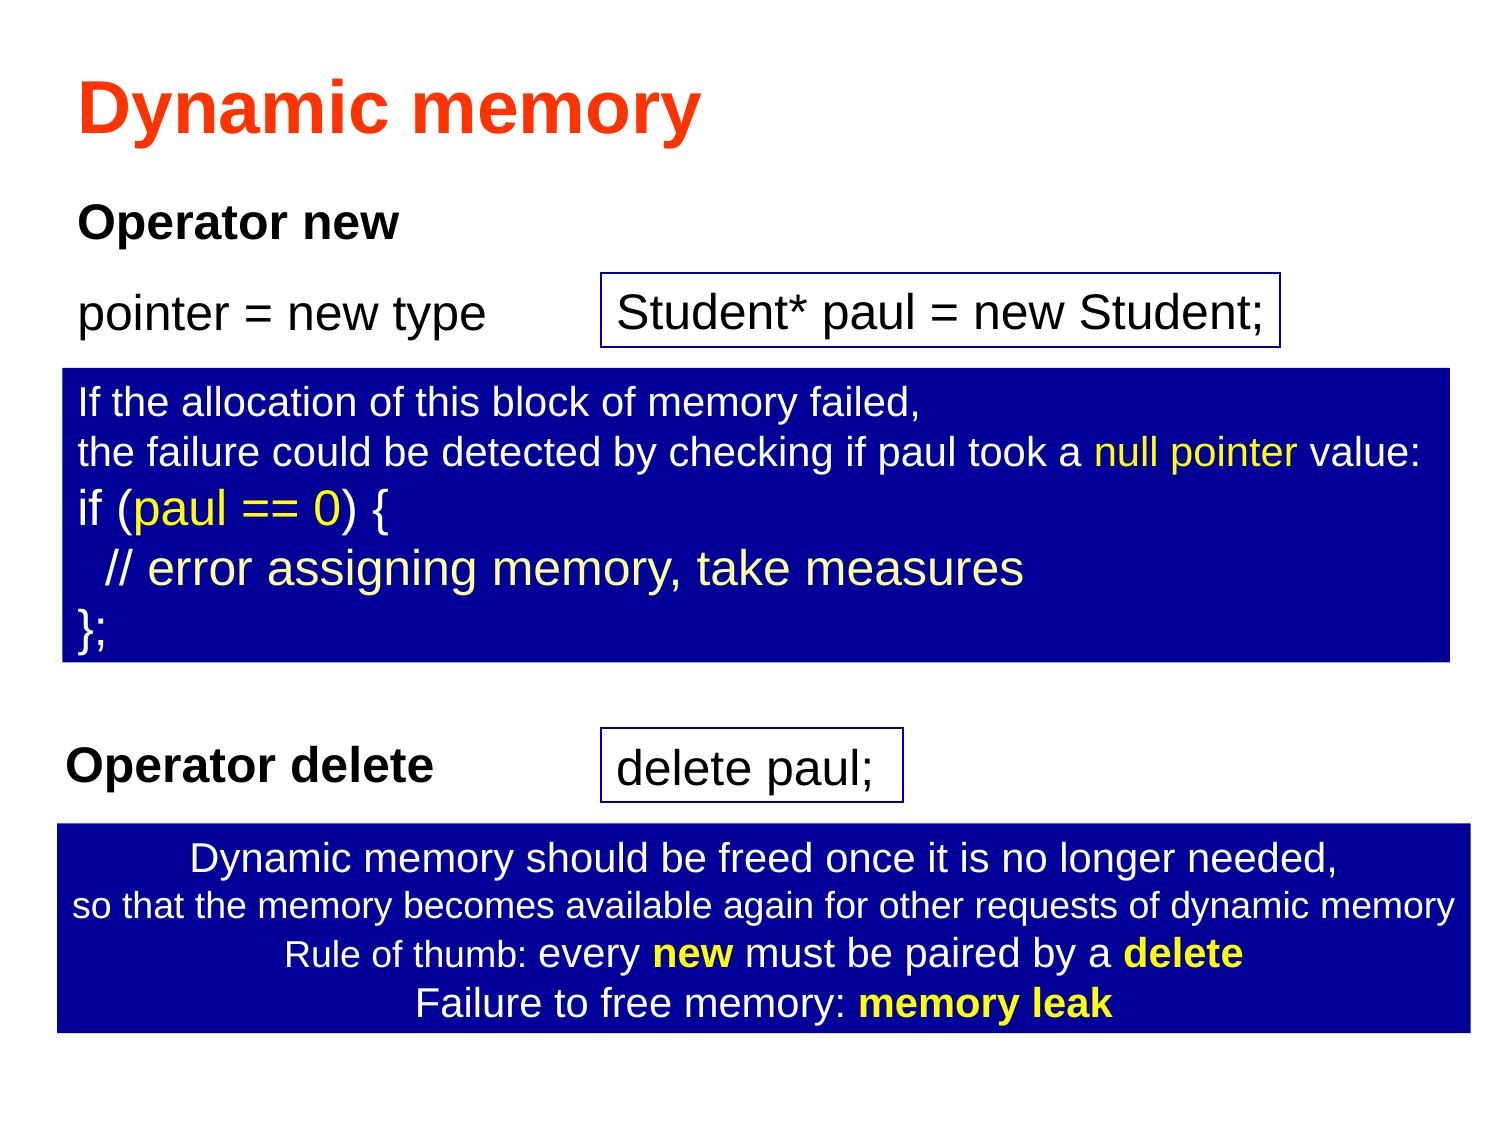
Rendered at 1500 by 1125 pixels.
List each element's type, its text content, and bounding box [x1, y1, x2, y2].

text_box Student* paul = new Student; [601, 272, 1281, 348]
text_box delete paul; [601, 727, 904, 803]
title Dynamic memory [62, 50, 1338, 157]
text_box If the allocation of this block of memory failed, the failure could be detected by checking if paul took a null pointer value: if (paul == 0) { // error assigning memory, take measures }; [62, 367, 1450, 663]
text_box Dynamic memory should be freed once it is no longer needed, so that the memory becomes available again for other requests of dynamic memory Rule of thumb: every new must be paired by a delete Failure to free memory: memory leak [57, 823, 1471, 1034]
text_box Operator delete [50, 725, 450, 800]
text_box pointer = new type [62, 272, 517, 348]
text_box Operator new [62, 182, 429, 258]
